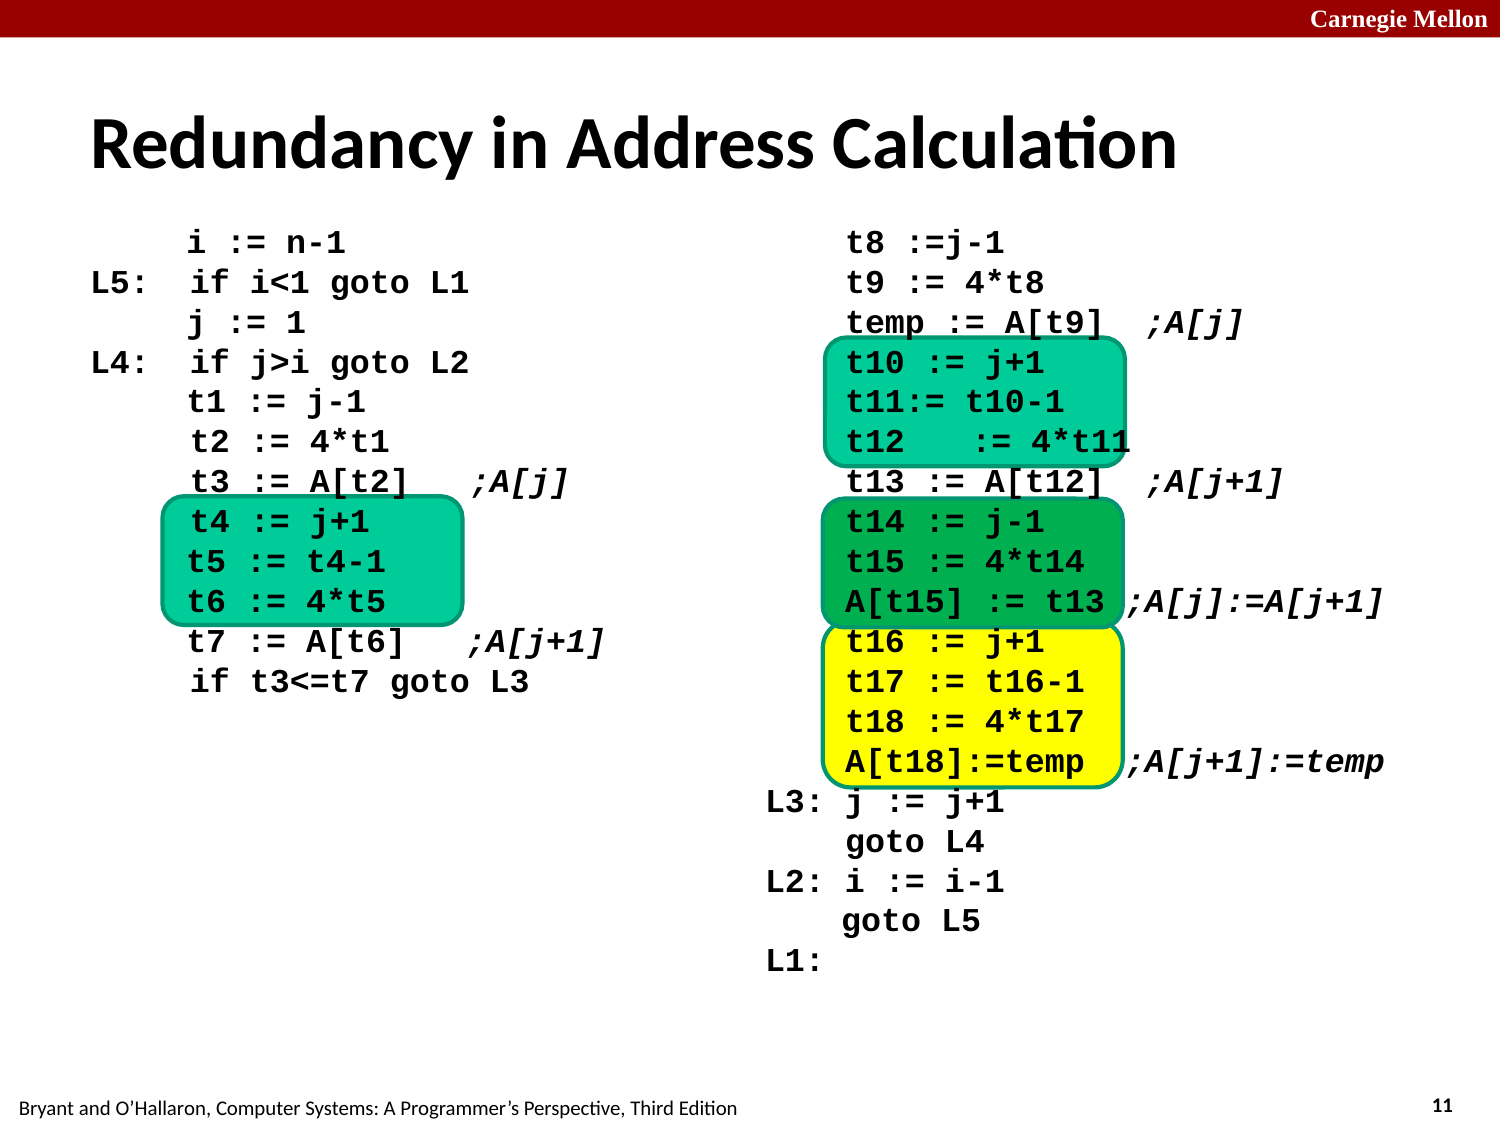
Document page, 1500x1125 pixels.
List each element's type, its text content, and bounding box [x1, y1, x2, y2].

list t8 :=j-1 t9 := 4*t8 temp := A[t9] ;A[j] t10 := j+1 t11:= t10-1 t12 := 4*t11 t13 := A[t12] ;A[j+1] t14 := j-1 t15 := 4*t14 A[t15] := t13 ;A[j]:=A[j+1] t16 := j+1 t17 := t16-1 t18 := 4*t17 A[t18]:=temp ;A[j+1]:=temp L3: j := j+1 goto L4 L2: i := i-1 goto L5 L1: [749, 212, 1438, 1031]
title Redundancy in Address Calculation [74, 44, 1426, 233]
list i := n-1 L5: if i<1 goto L1 j := 1 L4: if j>i goto L2 t1 := j-1 t2 := 4*t1 t3 := A[t2] ;A[j] t4 := j+1 t5 := t4-1 t6 := 4*t5 t7 := A[t6] ;A[j+1] if t3<=t7 goto L3 [74, 233, 738, 1031]
